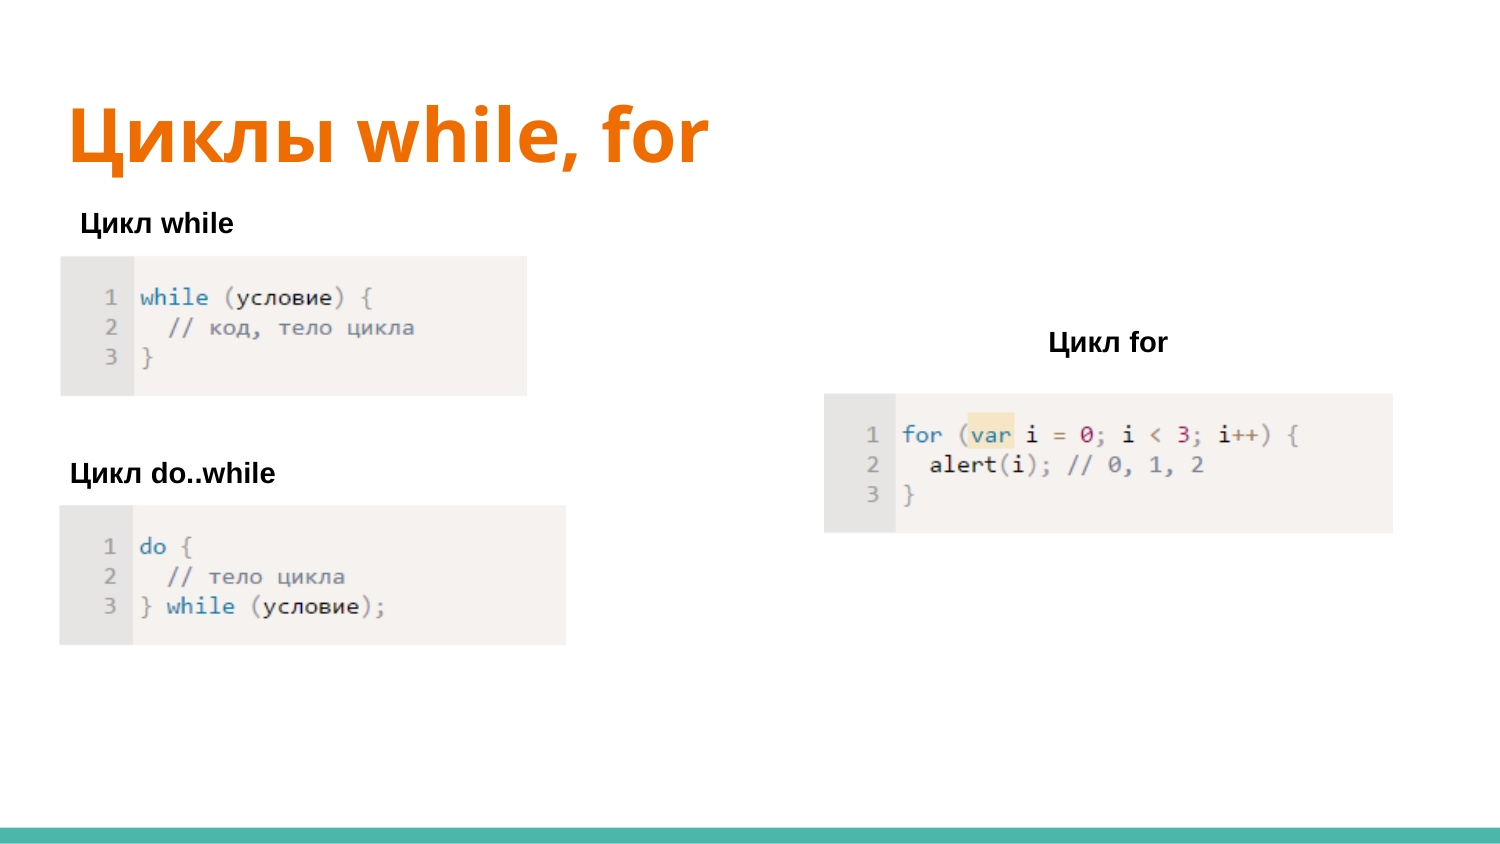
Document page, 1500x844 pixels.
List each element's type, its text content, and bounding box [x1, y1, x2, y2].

text_box Цикл do..while [55, 447, 292, 497]
picture [58, 504, 566, 651]
picture [823, 386, 1394, 540]
picture [52, 247, 527, 402]
text_box Цикл while [65, 197, 250, 246]
title Циклы while, for [51, 72, 1449, 189]
text_box Цикл for [1033, 315, 1184, 366]
